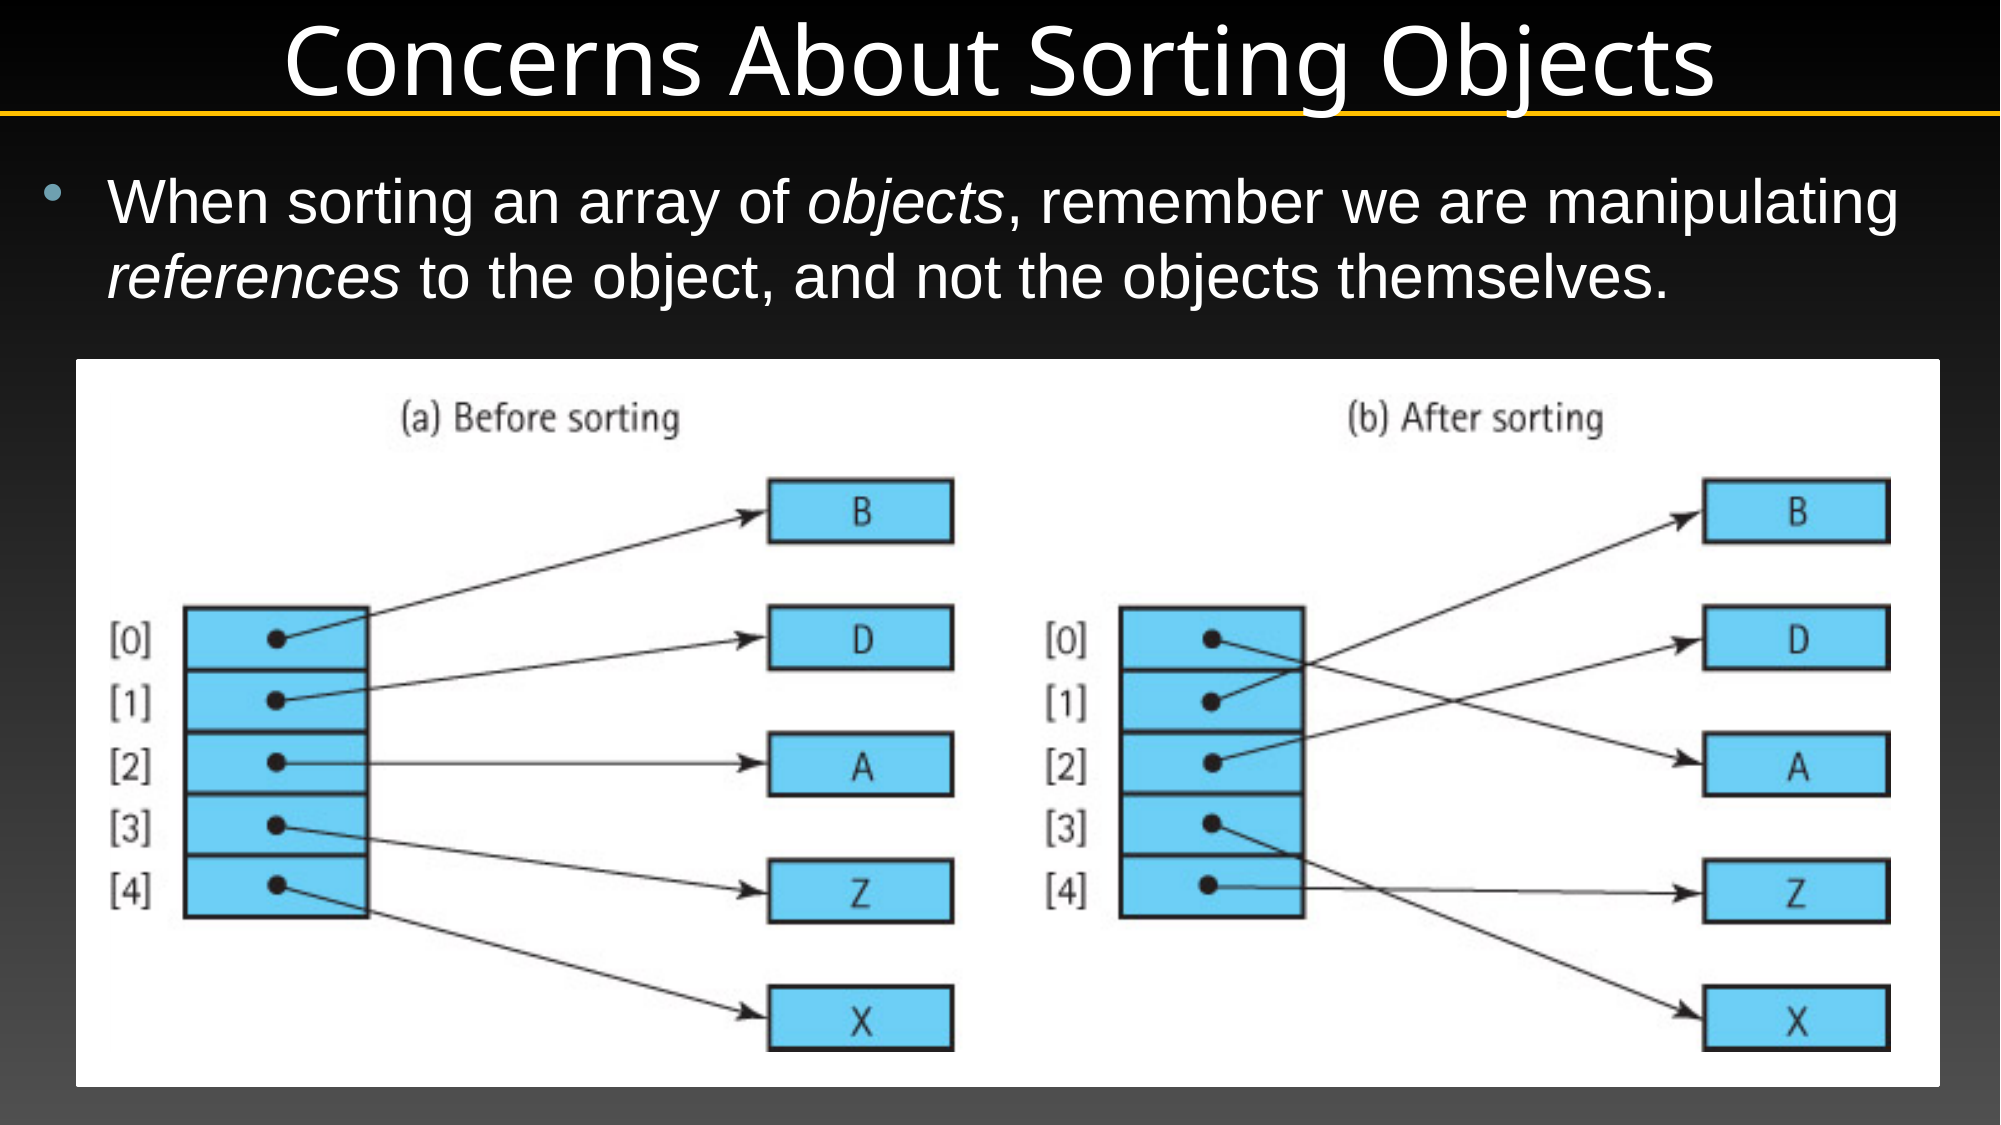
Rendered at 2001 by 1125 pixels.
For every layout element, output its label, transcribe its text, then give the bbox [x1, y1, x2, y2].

title Java’s Support for Hashing (2) [68, 351, 1949, 1086]
list When sorting an array of objects, remember we are manipulating references to the object, and not the objects themselves. [23, 152, 1977, 1086]
title Concerns About Sorting Objects [249, 0, 1751, 116]
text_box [77, 360, 1939, 1086]
